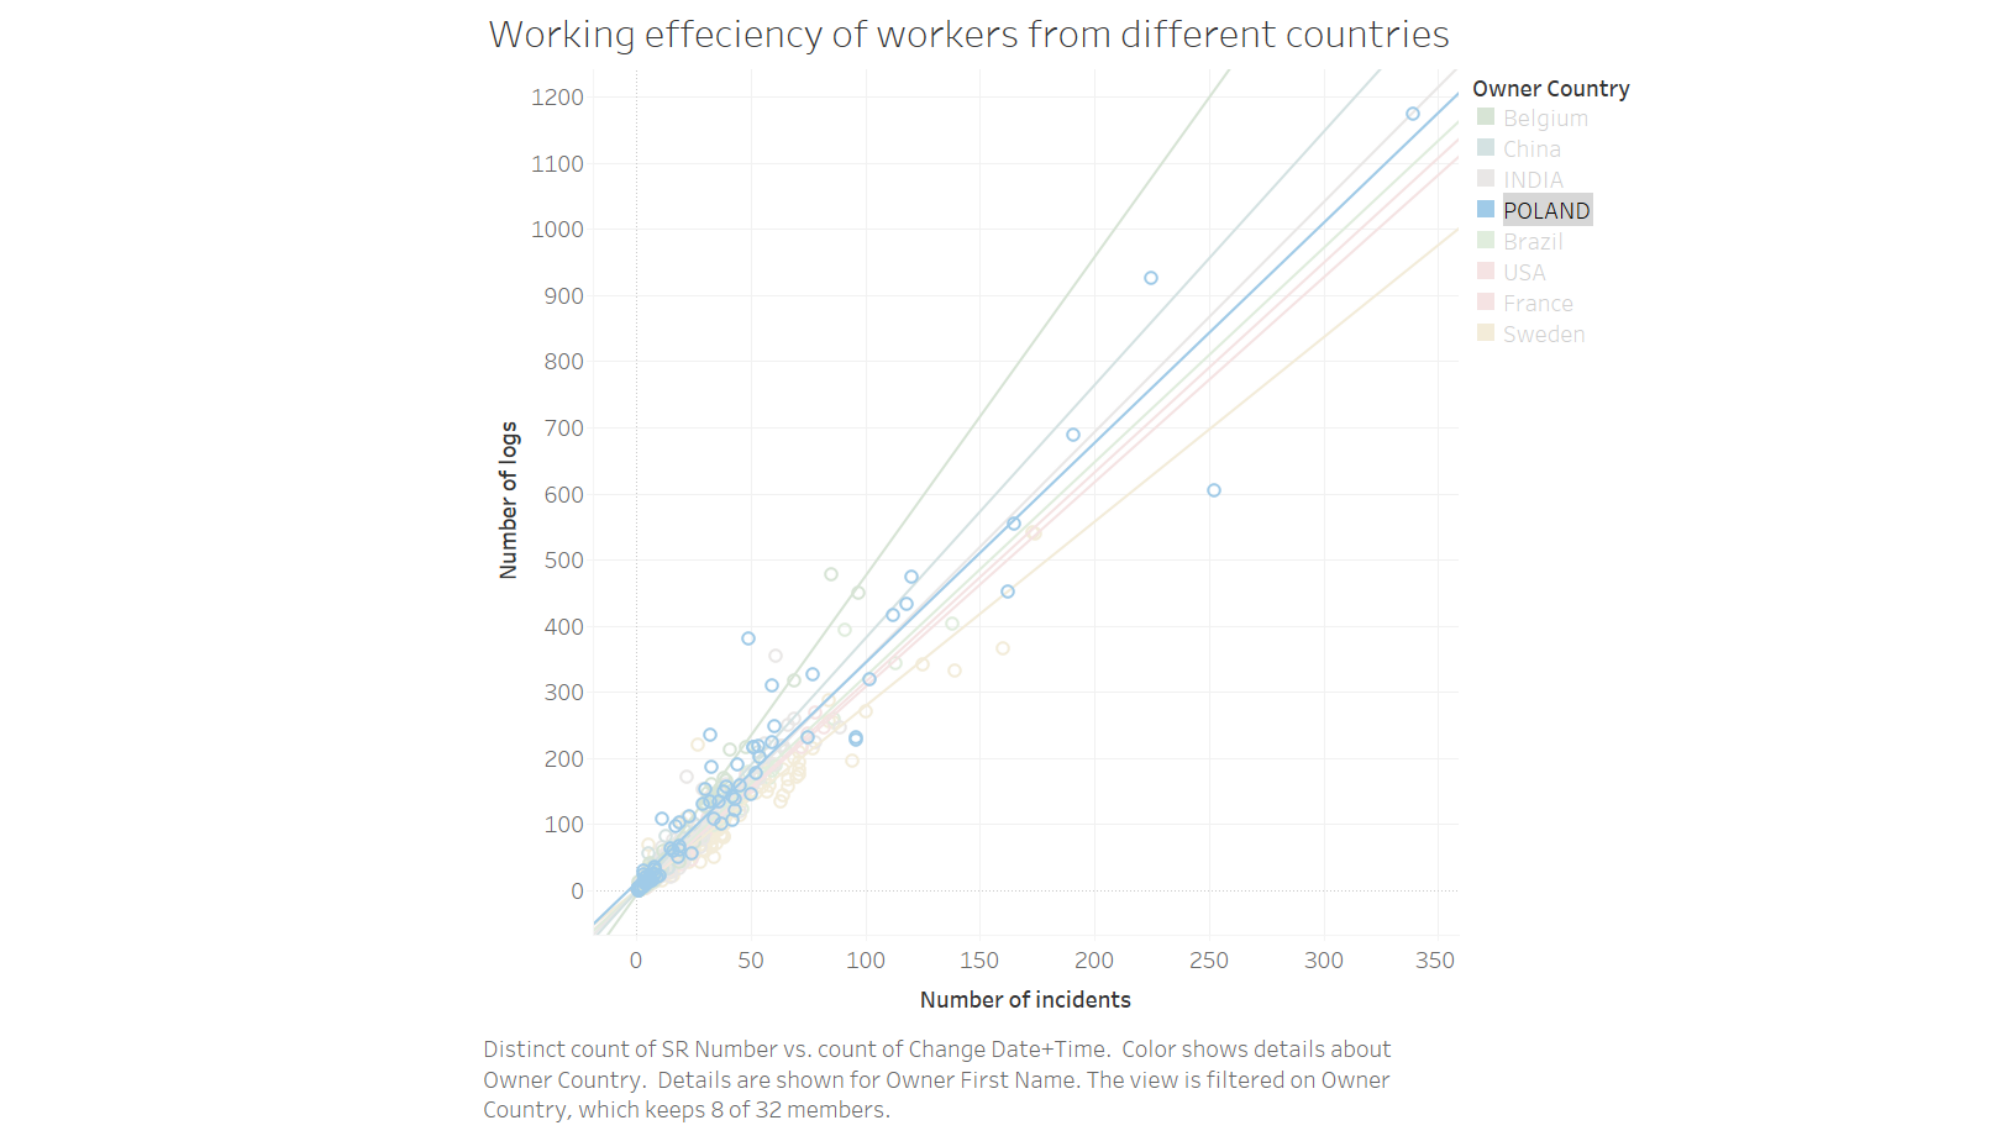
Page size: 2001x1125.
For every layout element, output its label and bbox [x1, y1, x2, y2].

picture [483, 0, 1644, 1125]
